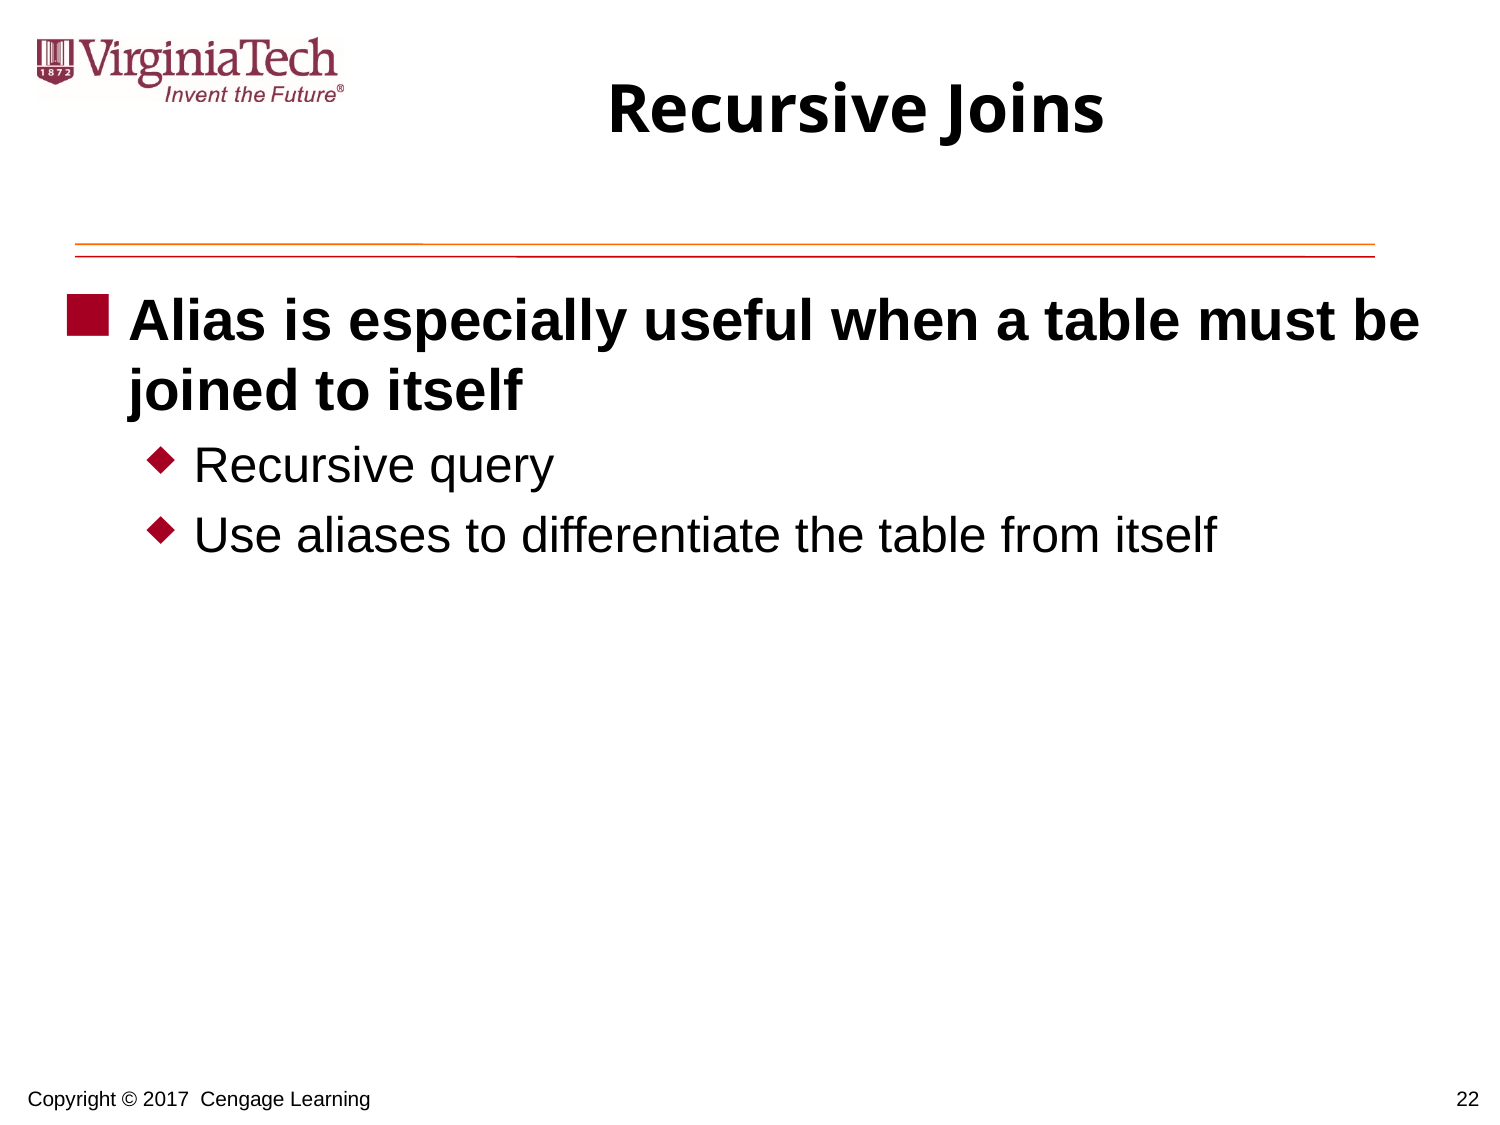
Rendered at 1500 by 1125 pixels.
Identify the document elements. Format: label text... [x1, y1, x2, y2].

title Recursive Joins [350, 12, 1363, 200]
picture [37, 37, 344, 102]
text_box 22 [1441, 1077, 1500, 1116]
text_box Copyright © 2017 Cengage Learning [12, 1078, 488, 1116]
list Alias is especially useful when a table must be joined to itself Recursive query Use aliases to differentiate the table from itself [56, 275, 1445, 1038]
